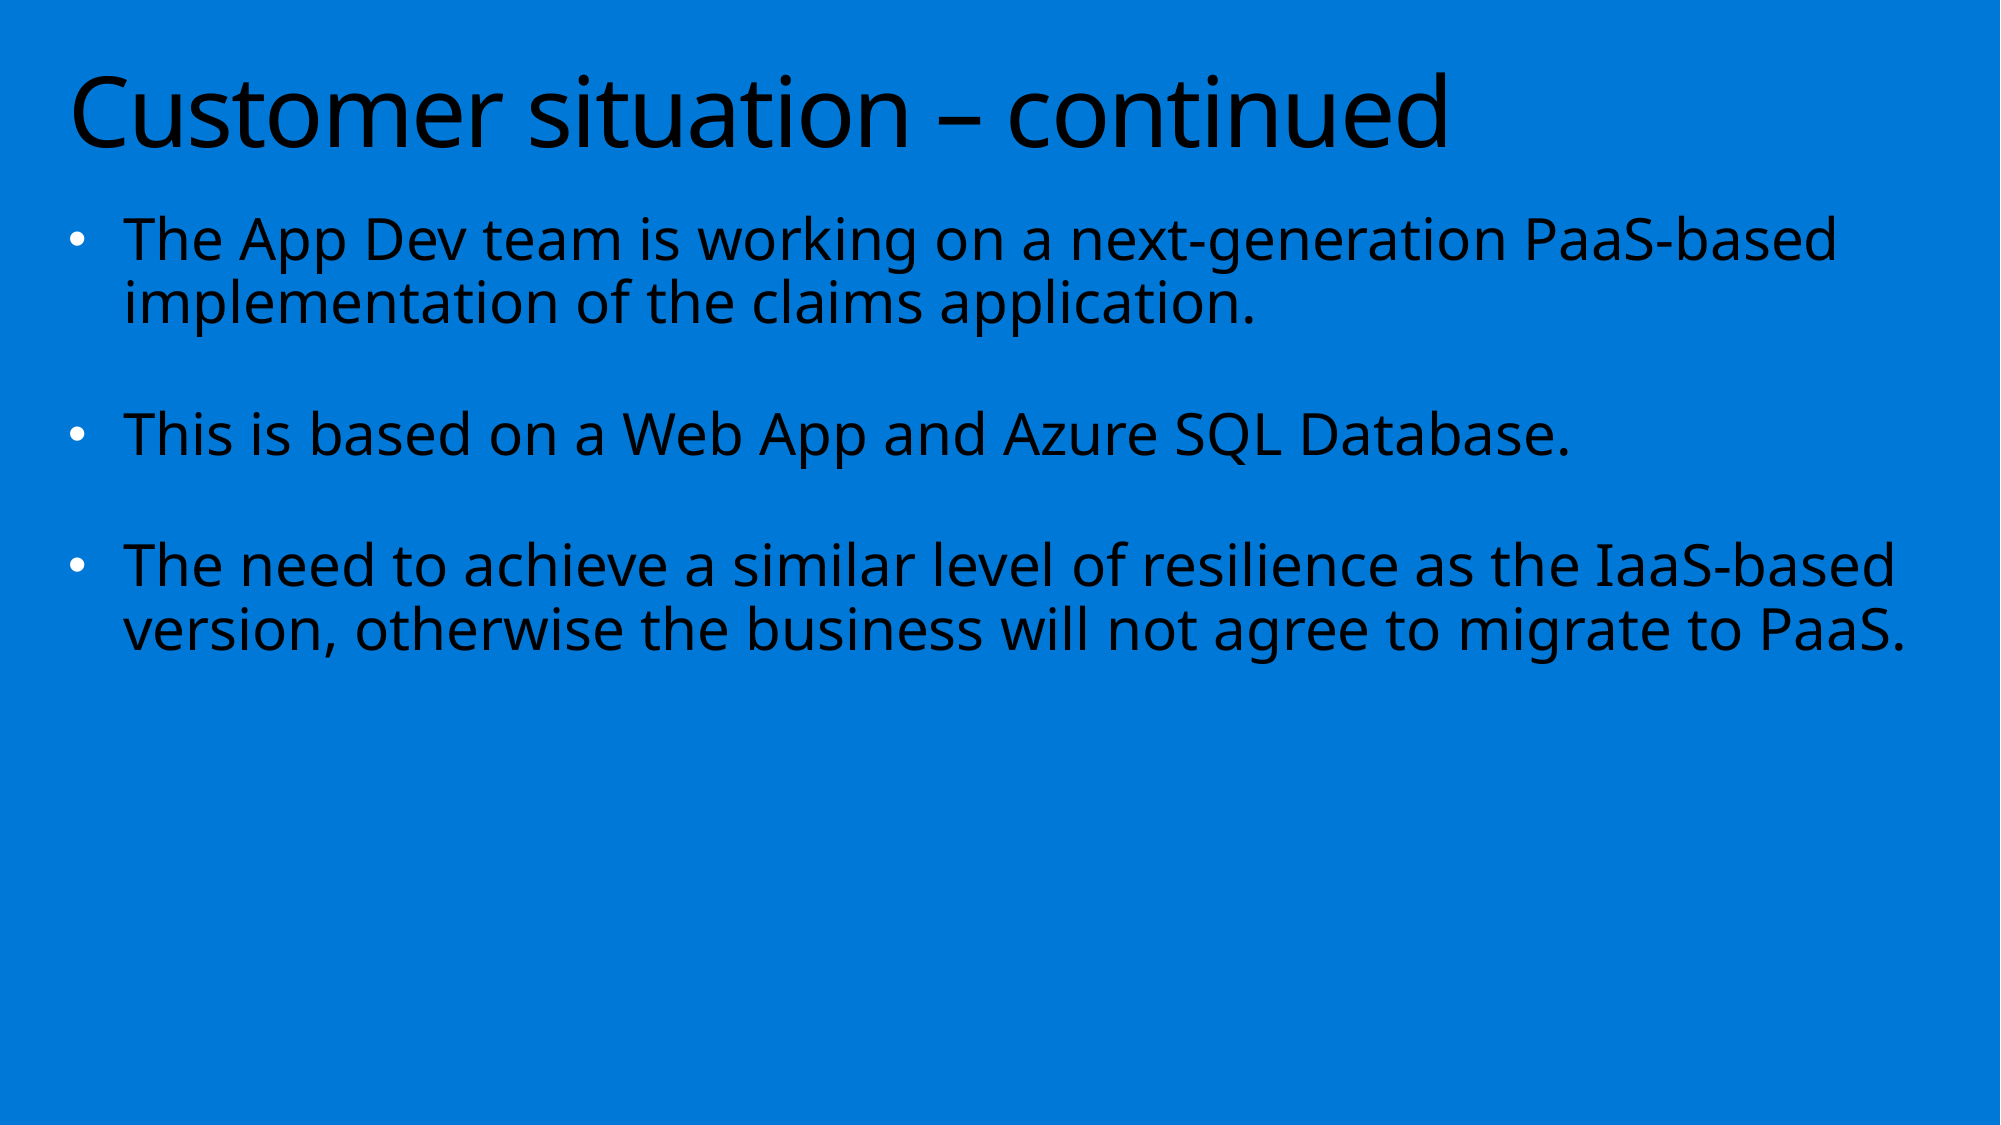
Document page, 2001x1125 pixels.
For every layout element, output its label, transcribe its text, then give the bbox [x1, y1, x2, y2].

title Customer situation – continued [44, 47, 1957, 196]
list The App Dev team is working on a next-generation PaaS-based implementation of the claims application. This is based on a Web App and Azure SQL Database. The need to achieve a similar level of resilience as the IaaS-based version, otherwise the business will not agree to migrate to PaaS. [44, 195, 1956, 641]
